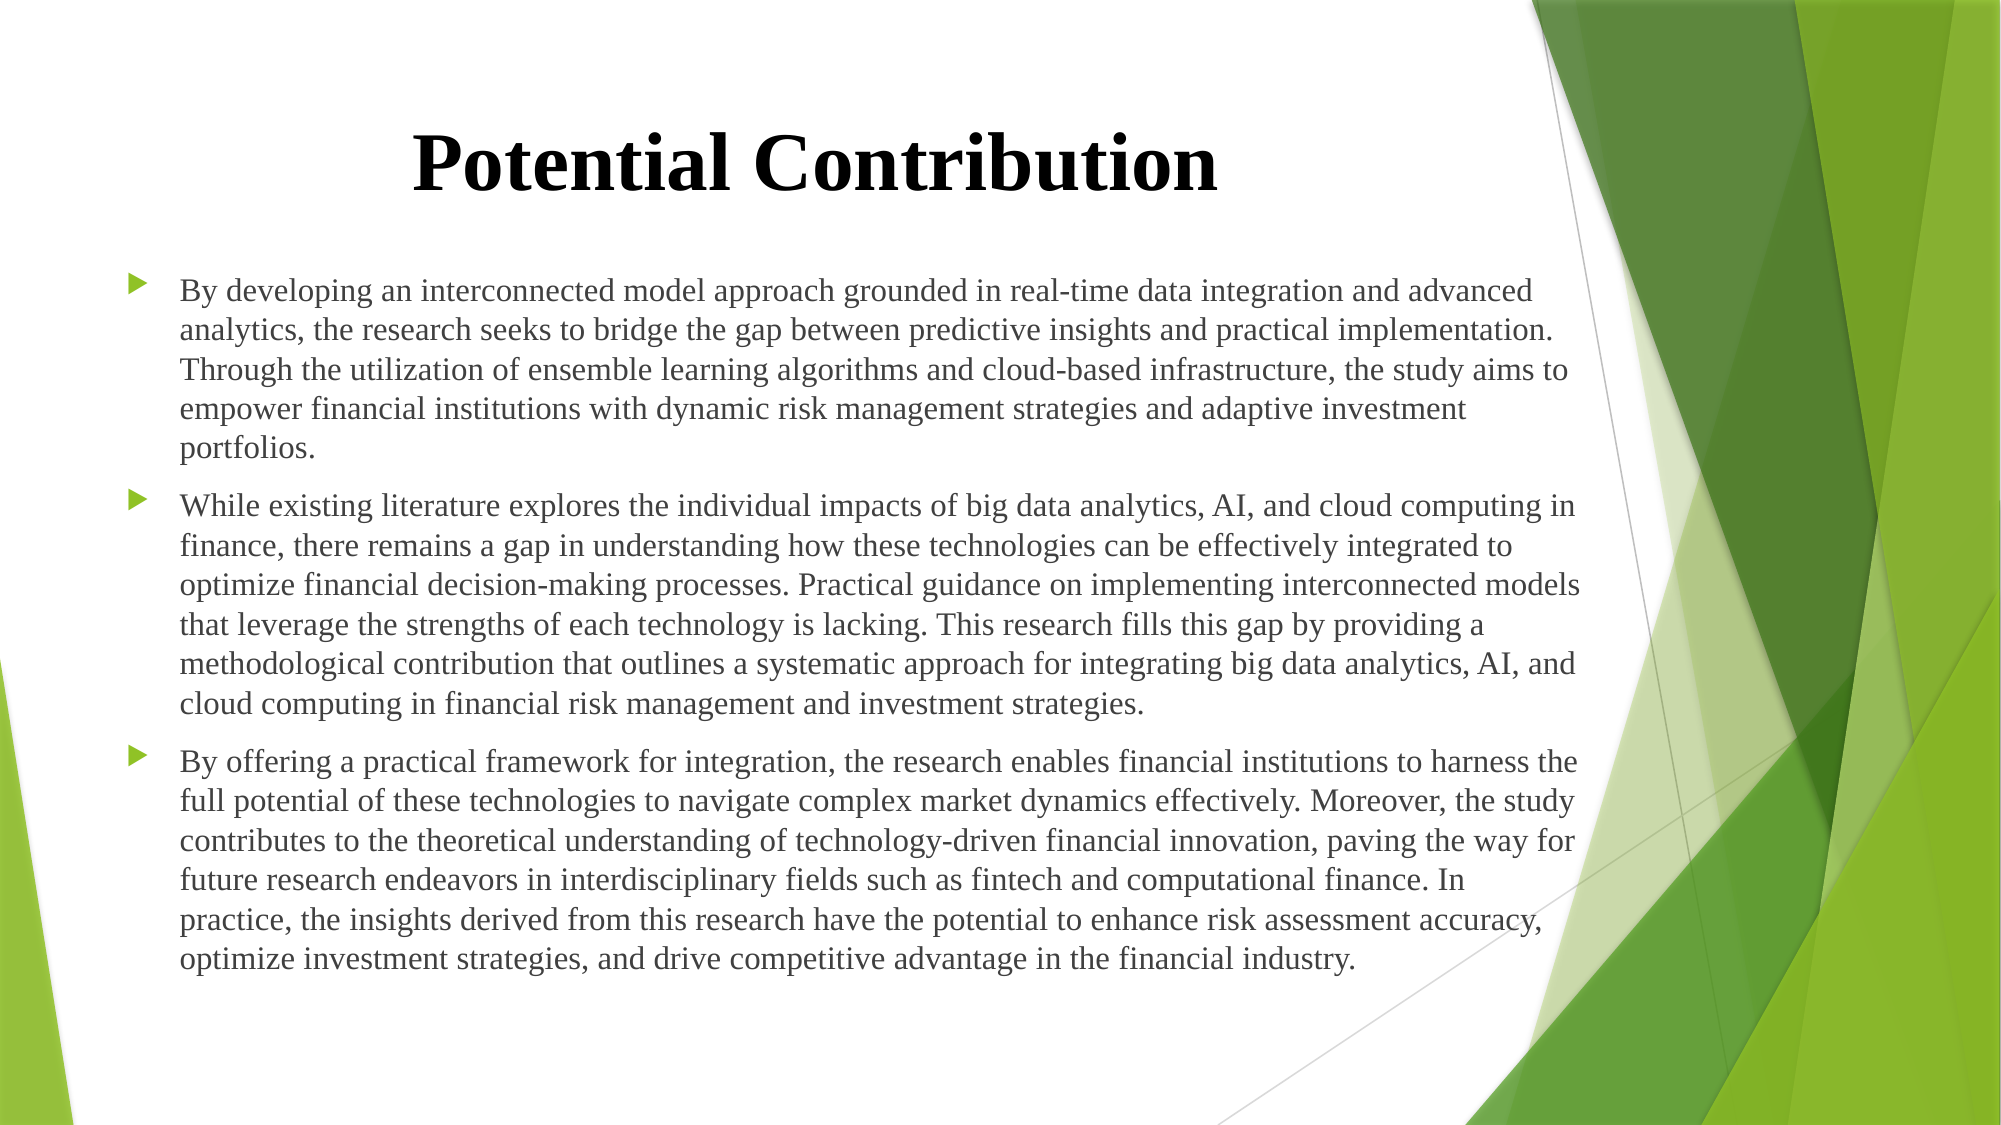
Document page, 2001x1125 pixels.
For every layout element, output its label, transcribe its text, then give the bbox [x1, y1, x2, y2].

list By developing an interconnected model approach grounded in real-time data integration and advanced analytics, the research seeks to bridge the gap between predictive insights and practical implementation. Through the utilization of ensemble learning algorithms and cloud-based infrastructure, the study aims to empower financial institutions with dynamic risk management strategies and adaptive investment portfolios. While existing literature explores the individual impacts of big data analytics, AI, and cloud computing in finance, there remains a gap in understanding how these technologies can be effectively integrated to optimize financial decision-making processes. Practical guidance on implementing interconnected models that leverage the strengths of each technology is lacking. This research fills this gap by providing a methodological contribution that outlines a systematic approach for integrating big data analytics, AI, and cloud computing in financial risk management and investment strategies. By offering a practical framework for integration, the research enables financial institutions to harness the full potential of these technologies to navigate complex market dynamics effectively. Moreover, the study contributes to the theoretical understanding of technology-driven financial innovation, paving the way for future research endeavors in interdisciplinary fields such as fintech and computational finance. In practice, the insights derived from this research have the potential to enhance risk assessment accuracy, optimize investment strategies, and drive competitive advantage in the financial industry. [111, 260, 1602, 992]
title Potential Contribution [111, 99, 1522, 260]
